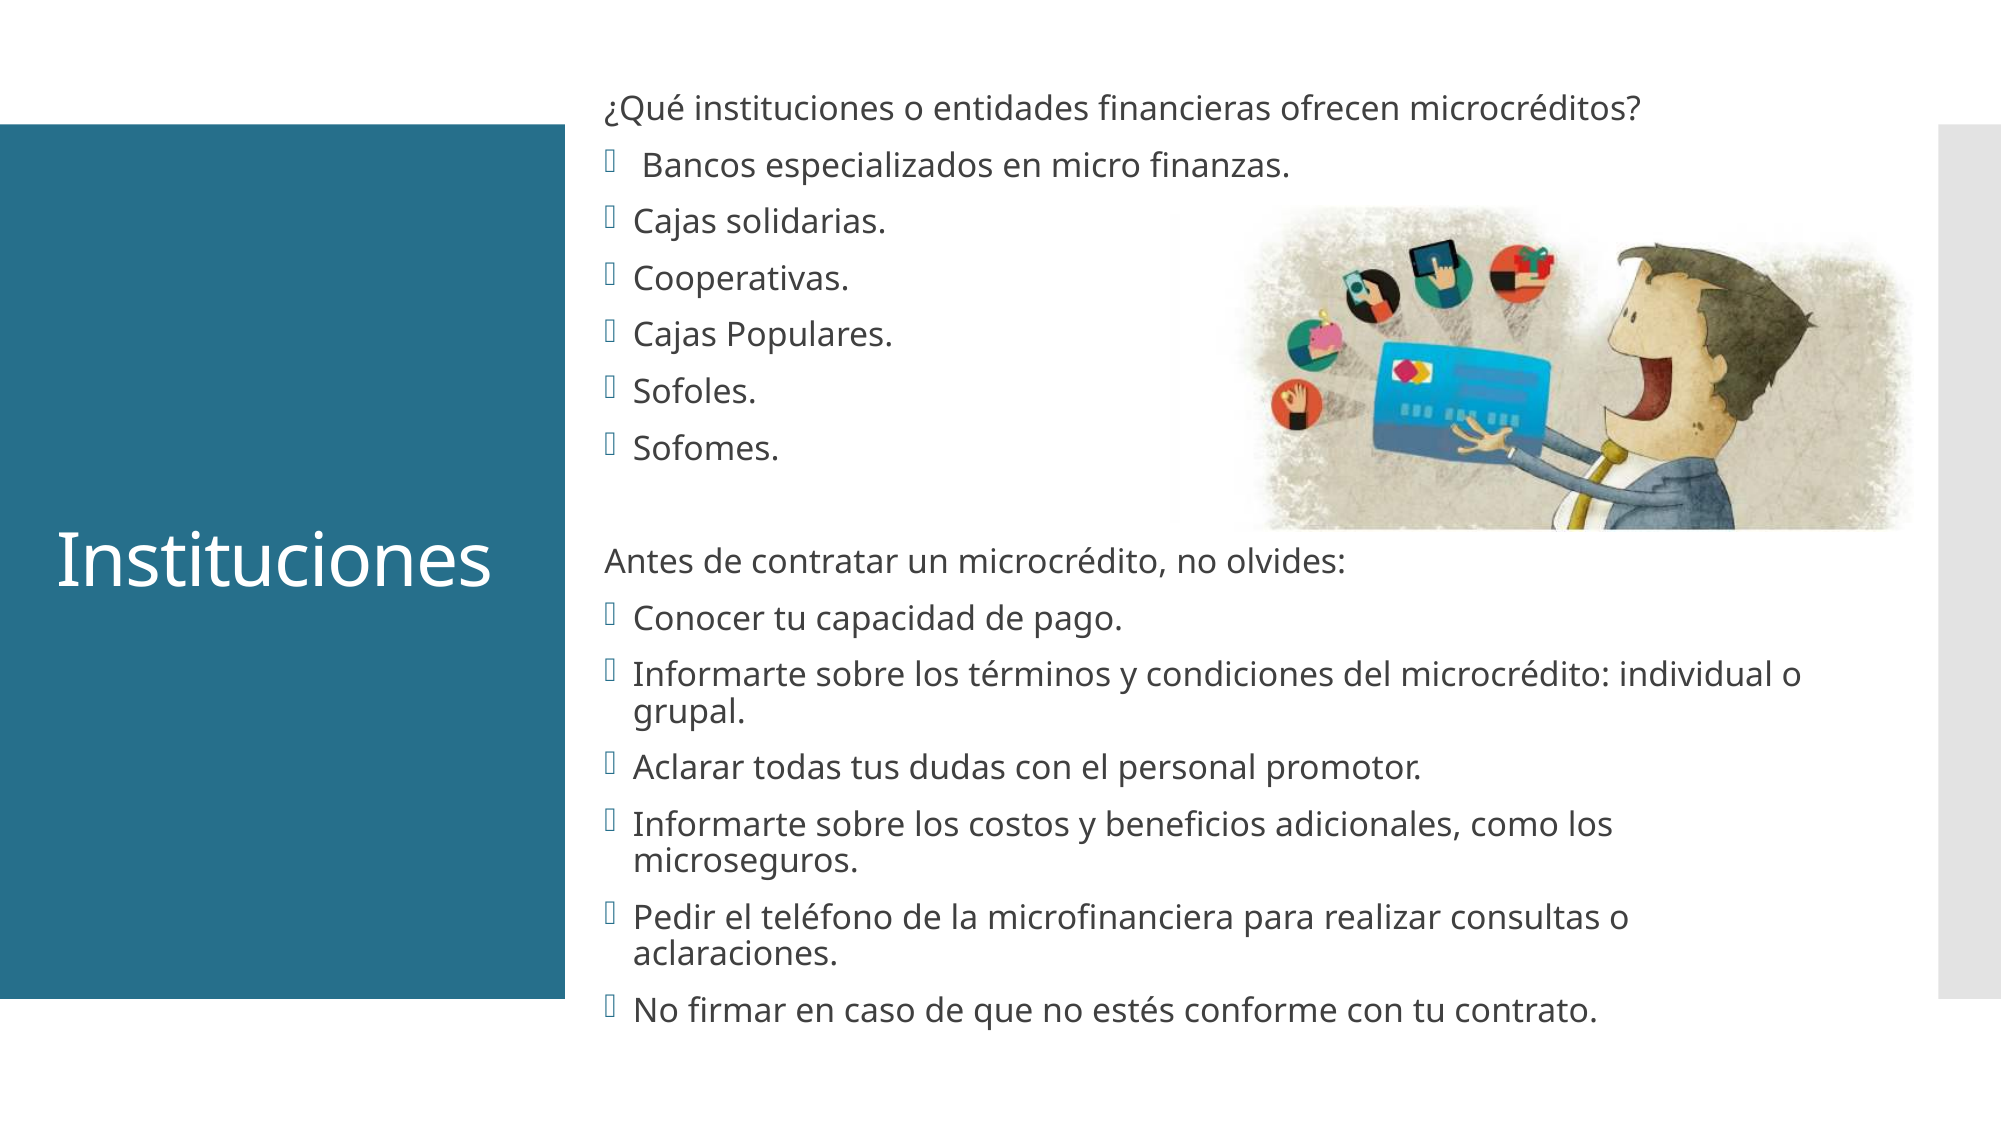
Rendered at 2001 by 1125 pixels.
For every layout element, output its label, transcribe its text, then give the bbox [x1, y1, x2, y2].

title Instituciones [41, 184, 525, 940]
list ¿Qué instituciones o entidades financieras ofrecen microcréditos? Bancos especializados en micro finanzas. Cajas solidarias. Cooperativas. Cajas Populares. Sofoles. Sofomes. Antes de contratar un microcrédito, no olvides: Conocer tu capacidad de pago. Informarte sobre los términos y condiciones del microcrédito: individual o grupal. Aclarar todas tus dudas con el personal promotor. Informarte sobre los costos y beneficios adicionales, como los microseguros. Pedir el teléfono de la microfinanciera para realizar consultas o aclaraciones. No firmar en caso de que no estés conforme con tu contrato. [589, 83, 1850, 1040]
picture [1169, 205, 1915, 532]
